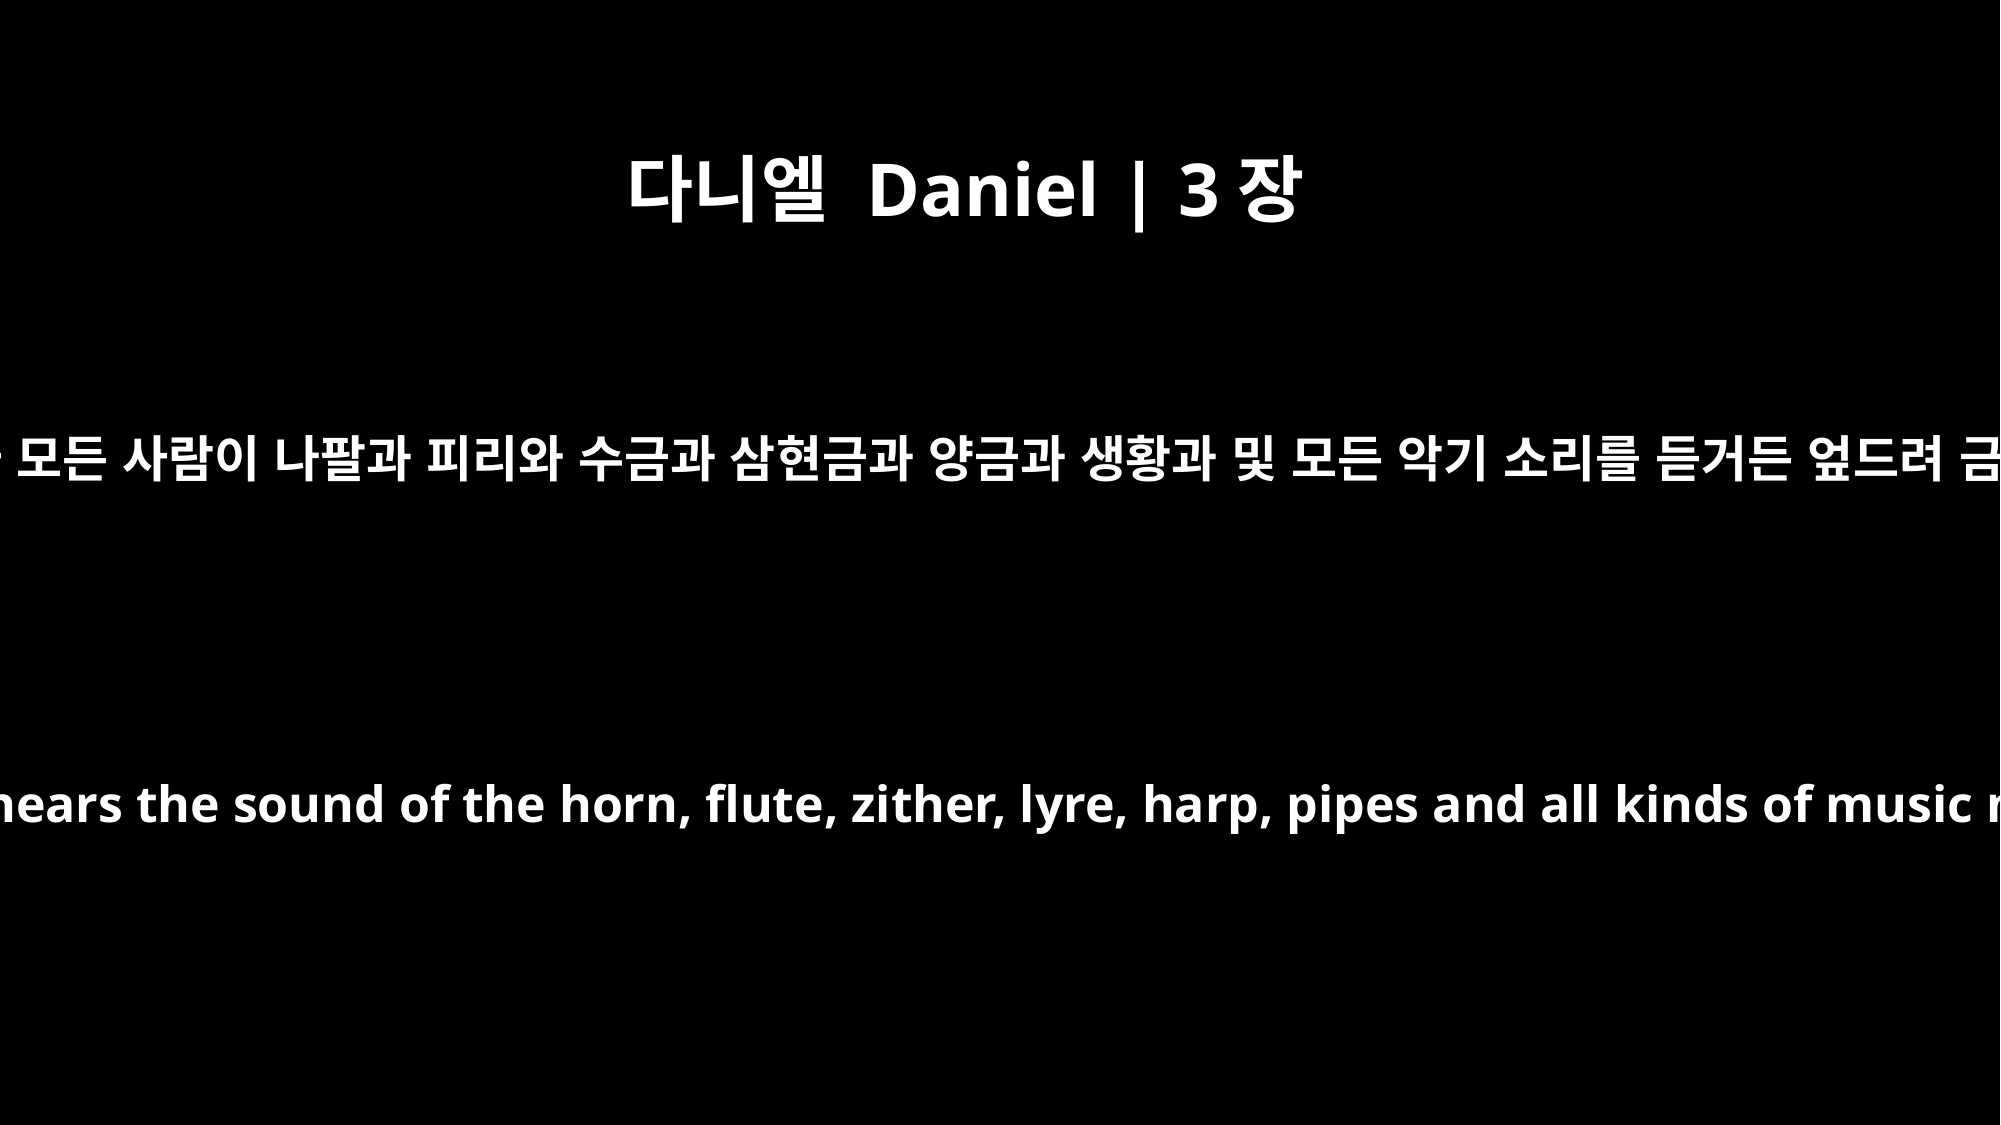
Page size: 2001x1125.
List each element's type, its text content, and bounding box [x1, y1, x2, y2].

text_box 10 왕이여 왕이 명령을 내리사 모든 사람이 나팔과 피리와 수금과 삼현금과 양금과 생황과 및 모든 악기 소리를 듣거든 엎드려 금 신상에게 절할 것이라 [0, 359, 2000, 495]
text_box 다니엘 Daniel | 3장 [611, 136, 1320, 239]
text_box You have issued a decree, O king, that everyone who hears the sound of the horn, flute, zither, lyre, harp, pipes and all kinds of music must fall down and worship the image of gold, [0, 764, 2000, 840]
